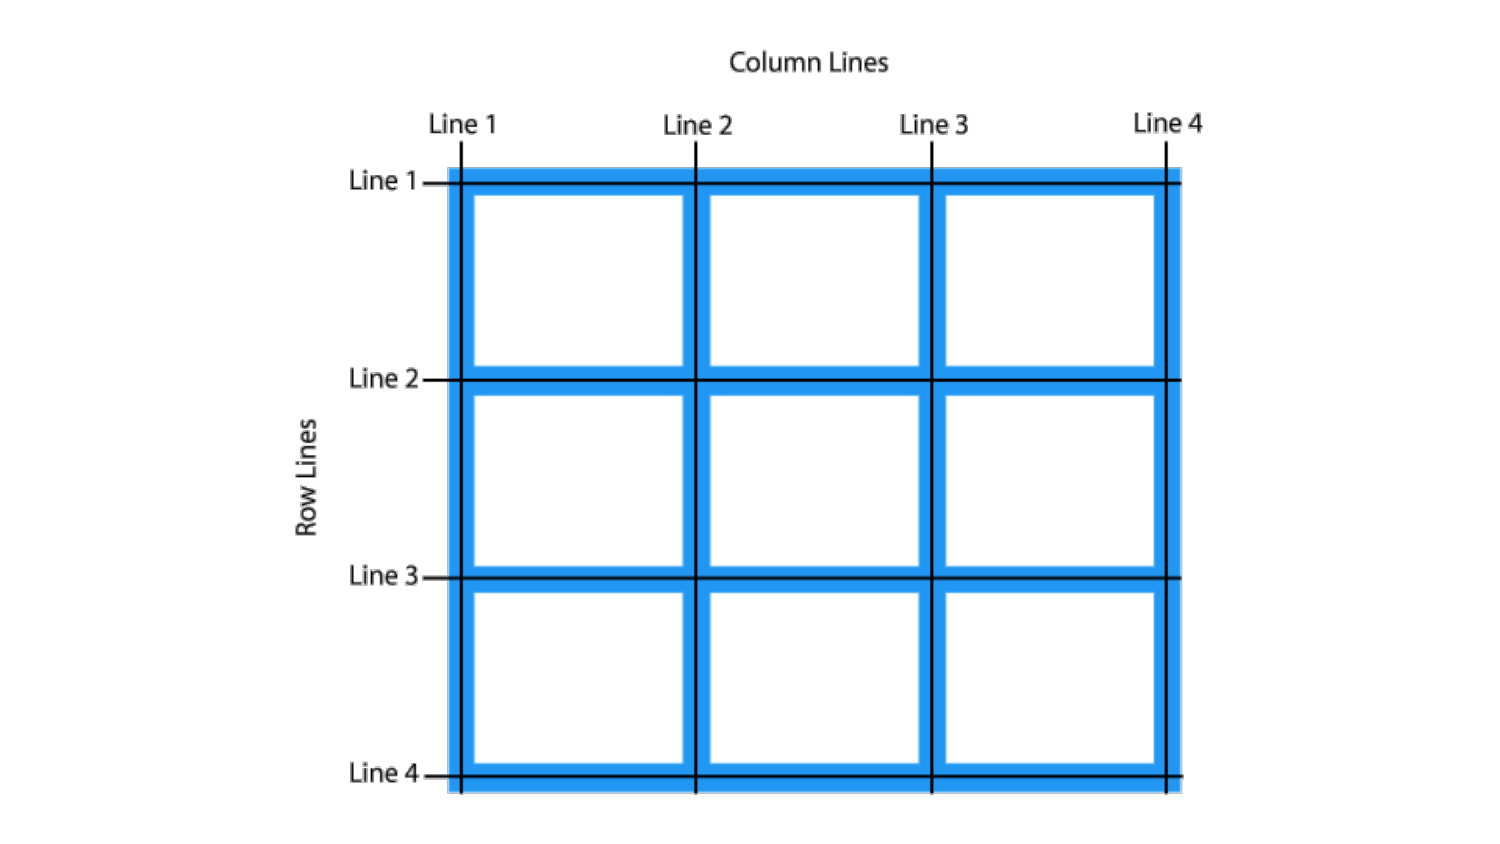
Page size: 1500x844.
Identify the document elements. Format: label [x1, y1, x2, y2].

picture [284, 27, 1216, 817]
